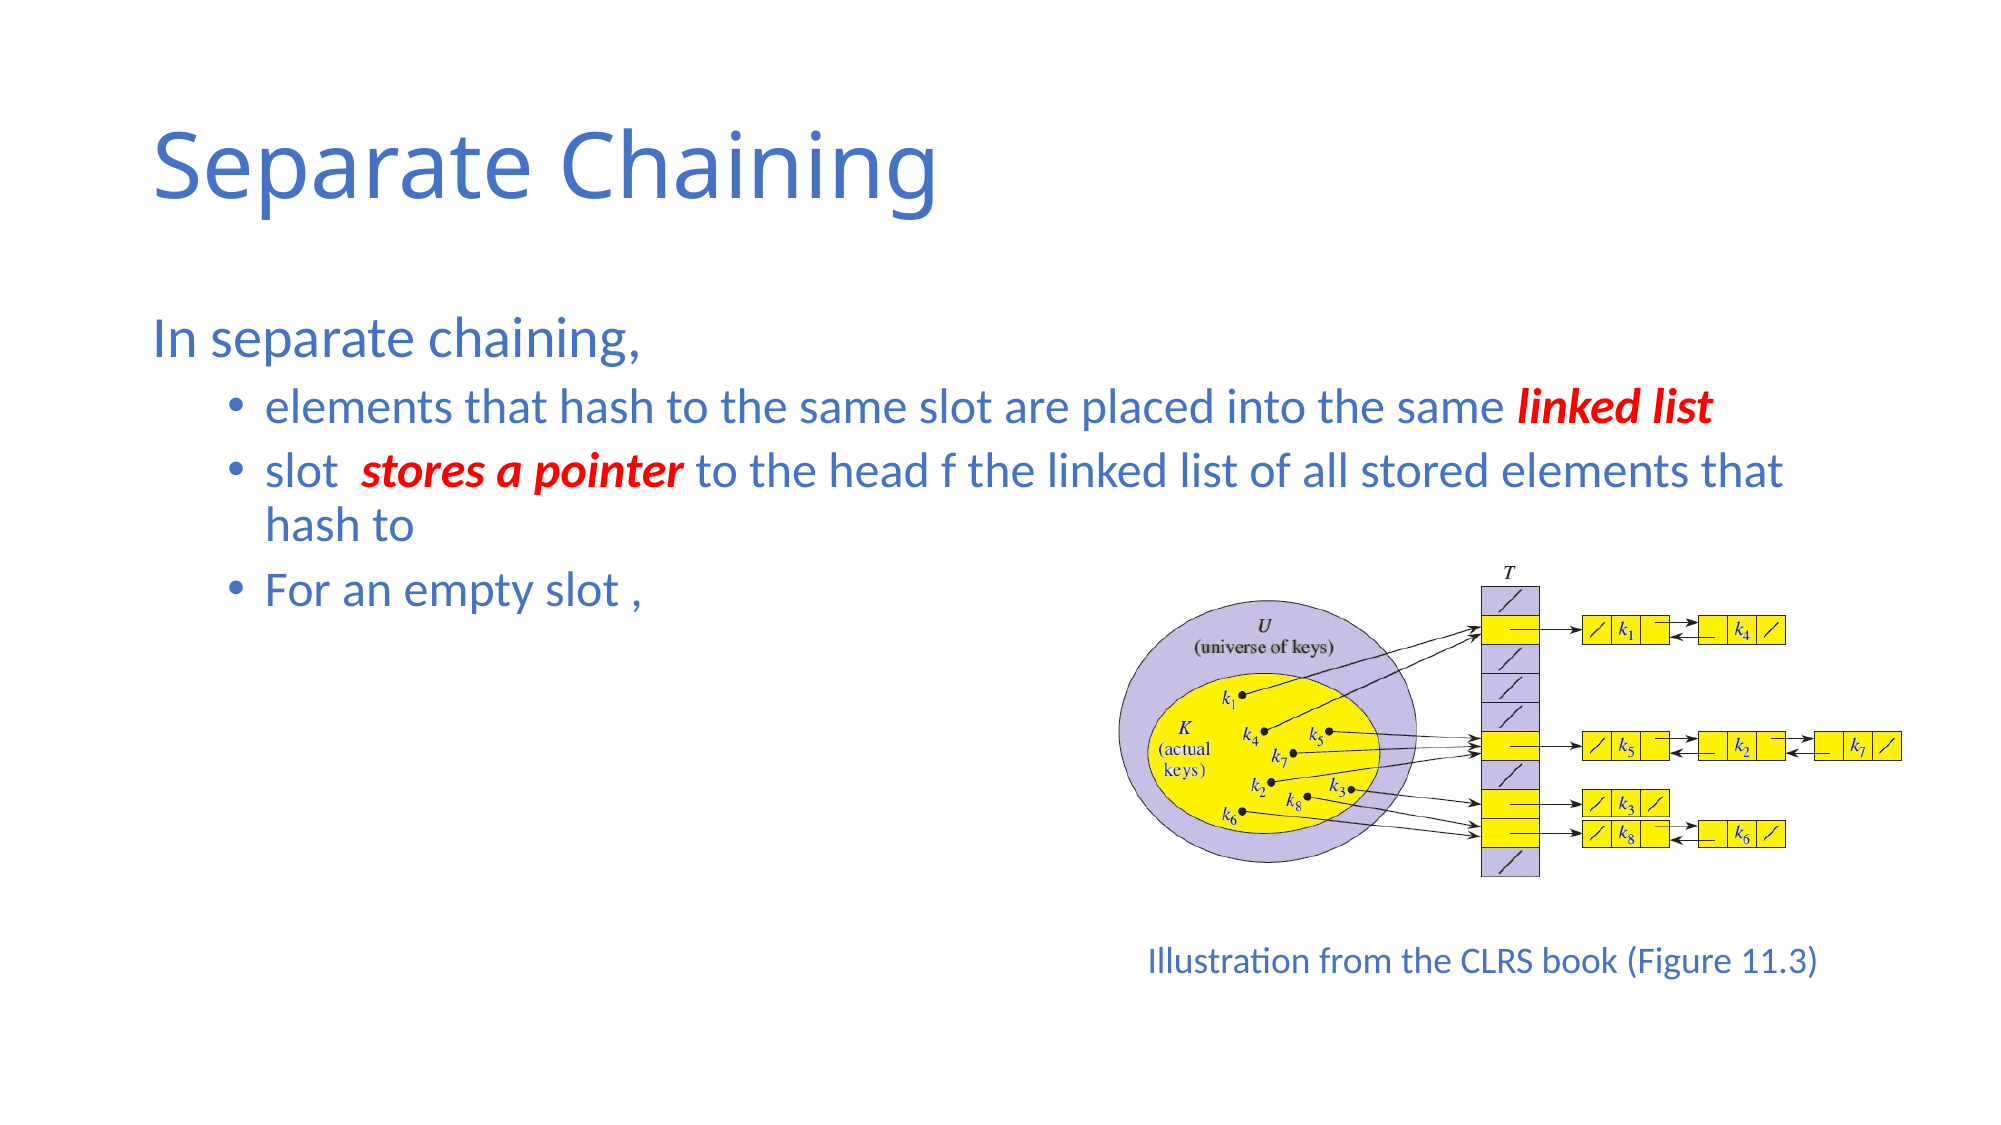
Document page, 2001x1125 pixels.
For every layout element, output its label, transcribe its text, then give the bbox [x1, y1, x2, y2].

picture [1079, 520, 1957, 906]
title Separate Chaining [137, 59, 1863, 278]
text_box Illustration from the CLRS book (Figure 11.3) [1132, 928, 2000, 989]
